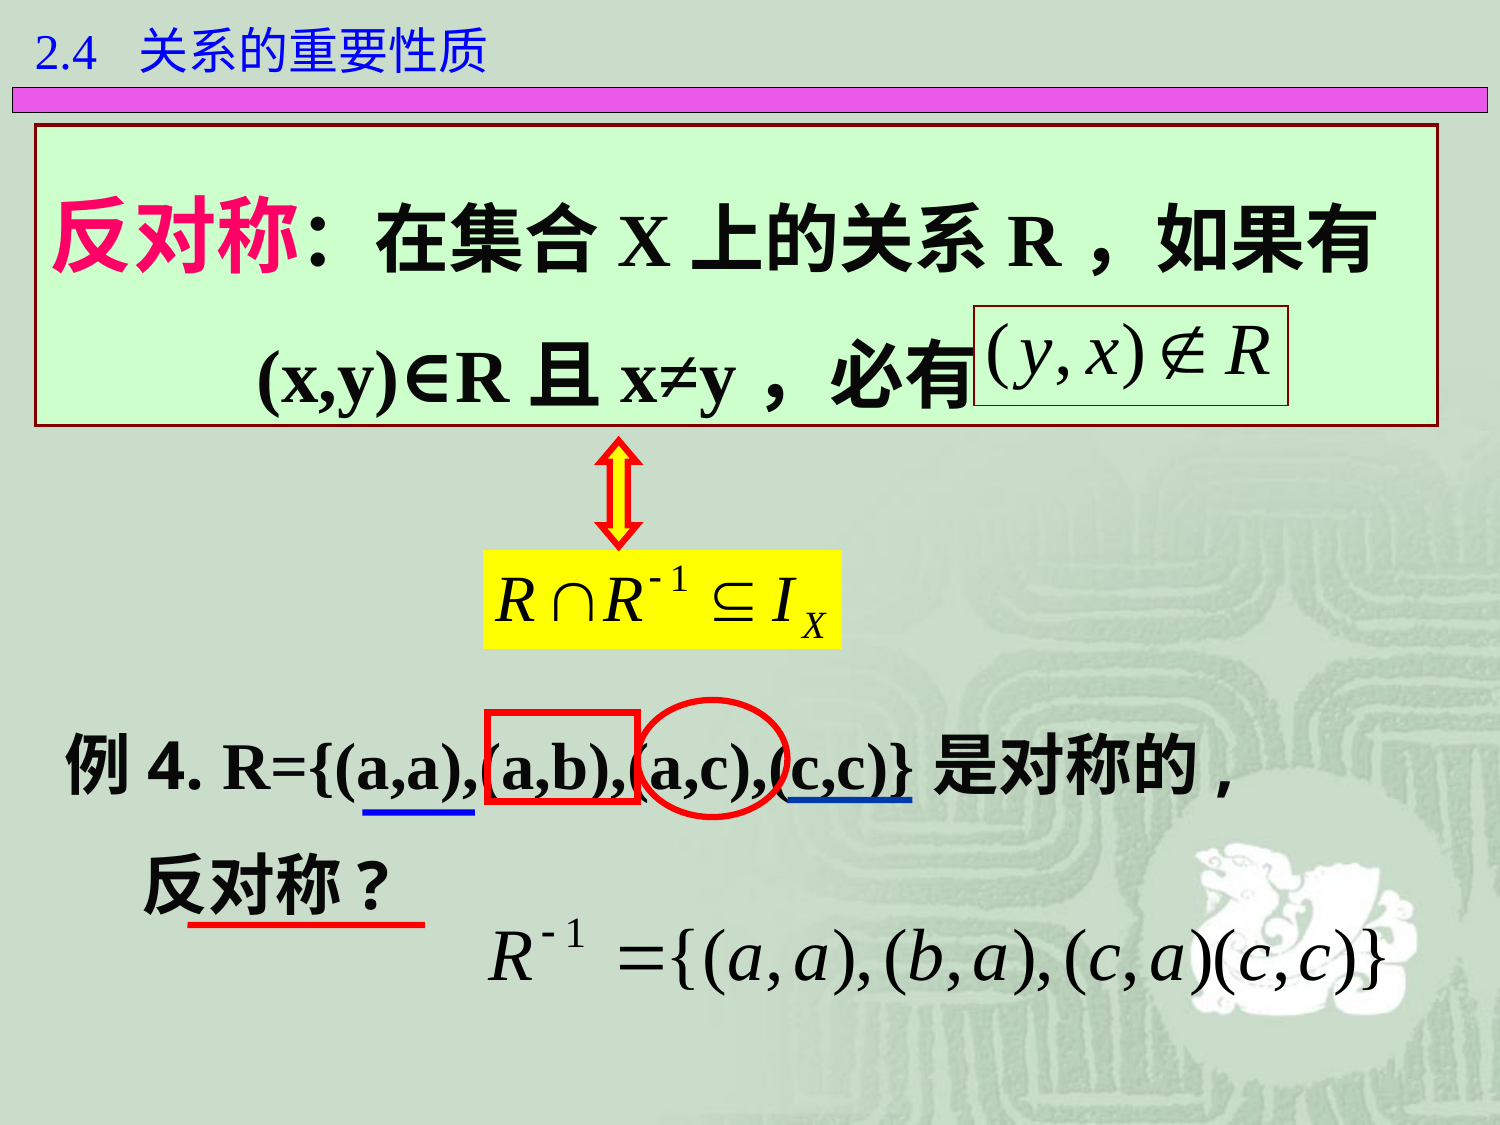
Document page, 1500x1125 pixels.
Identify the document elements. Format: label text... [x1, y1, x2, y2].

text_box 2.4 关系的重要性质 [19, 12, 588, 88]
text_box [637, 699, 788, 818]
text_box 例4. R={(a,a),(a,b),(a,c),(c,c)}是对称的, 反对称? [50, 674, 1438, 931]
picture [0, 0, 1500, 1125]
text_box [482, 440, 842, 650]
text_box 反对称：在集合X上的关系R，如果有 (x,y)∈R且x≠y，必有 [35, 125, 1438, 426]
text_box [974, 306, 1288, 406]
text_box [487, 712, 638, 802]
text_box [12, 87, 1488, 113]
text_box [474, 899, 1401, 1012]
